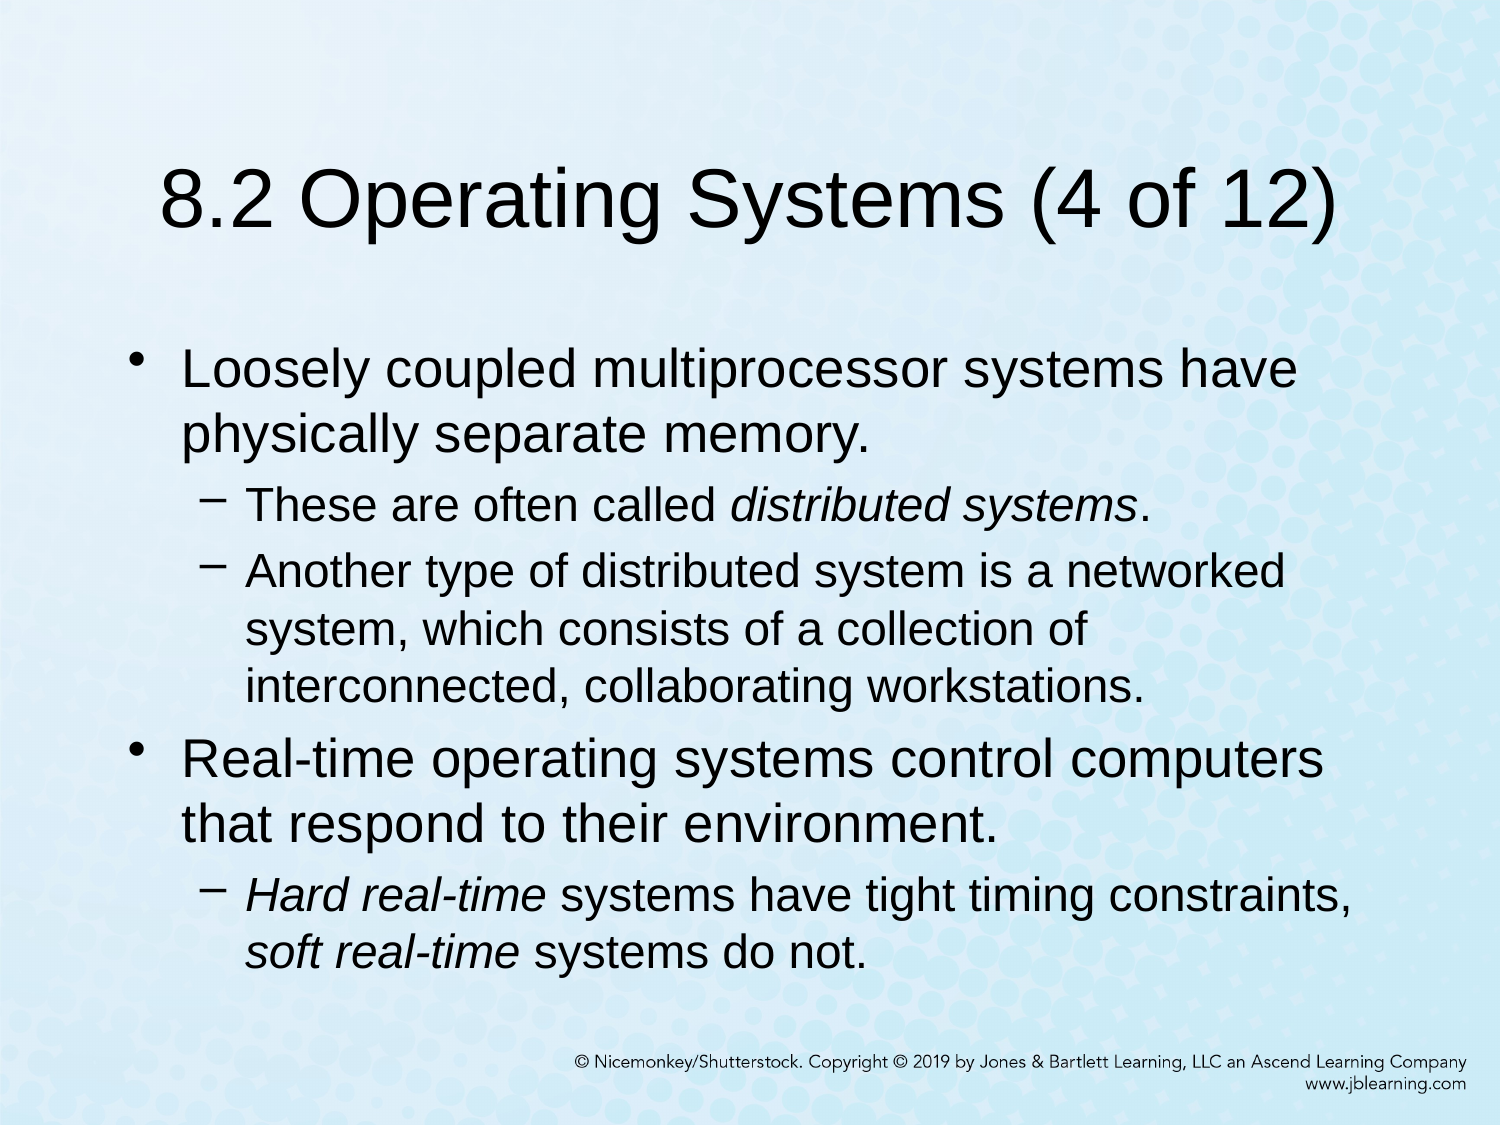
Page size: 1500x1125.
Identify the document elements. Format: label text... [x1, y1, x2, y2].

list Loosely coupled multiprocessor systems have physically separate memory. These are often called distributed systems. Another type of distributed system is a networked system, which consists of a collection of interconnected, collaborating workstations. Real-time operating systems control computers that respond to their environment. Hard real-time systems have tight timing constraints, soft real-time systems do not. [112, 324, 1388, 1000]
picture [0, 0, 1500, 1125]
title 8.2 Operating Systems (4 of 12) [112, 99, 1388, 288]
